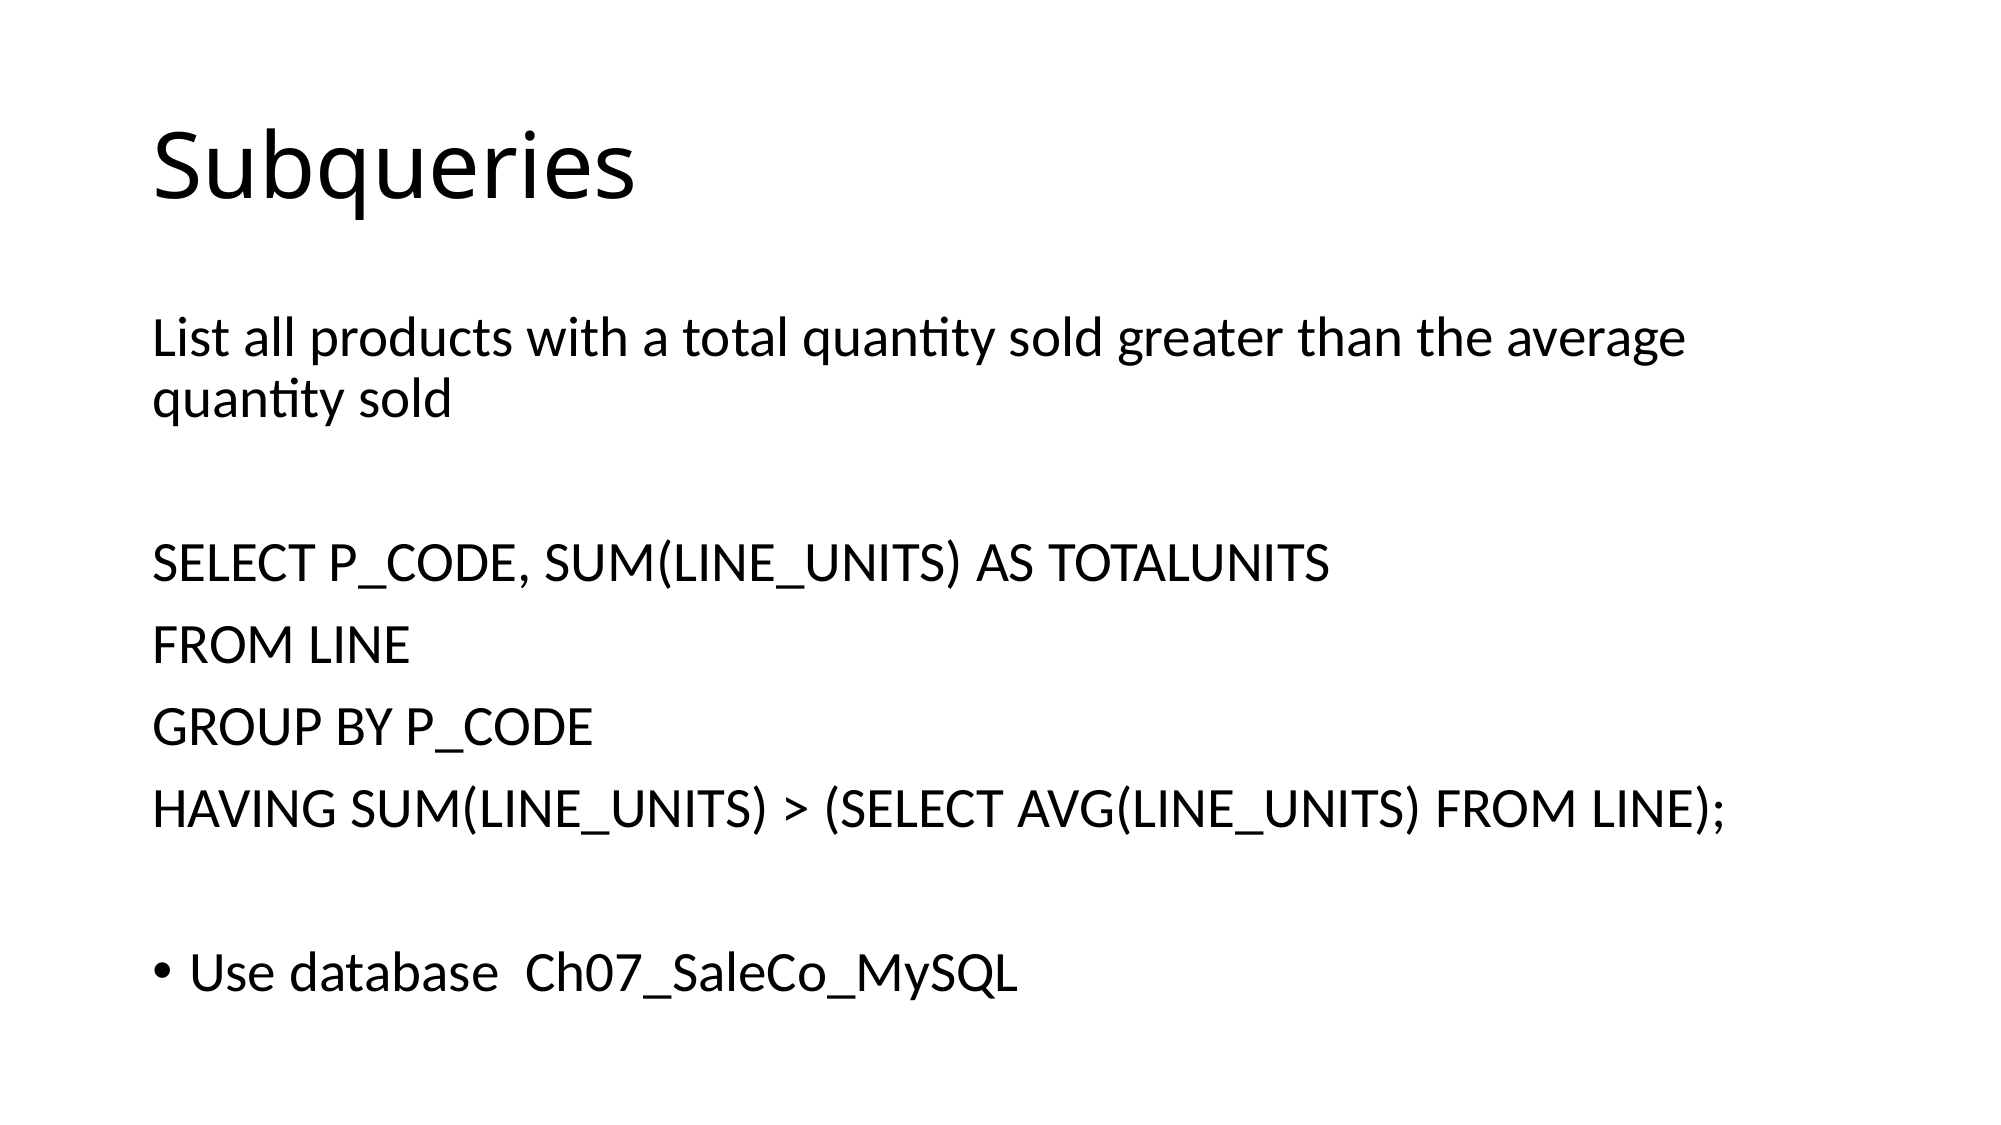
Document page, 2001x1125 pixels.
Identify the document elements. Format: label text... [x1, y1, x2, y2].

list List all products with a total quantity sold greater than the average quantity sold SELECT P_CODE, SUM(LINE_UNITS) AS TOTALUNITS FROM LINE GROUP BY P_CODE HAVING SUM(LINE_UNITS) > (SELECT AVG(LINE_UNITS) FROM LINE); Use database Ch07_SaleCo_MySQL [137, 299, 1863, 1014]
title Subqueries [137, 59, 1863, 278]
